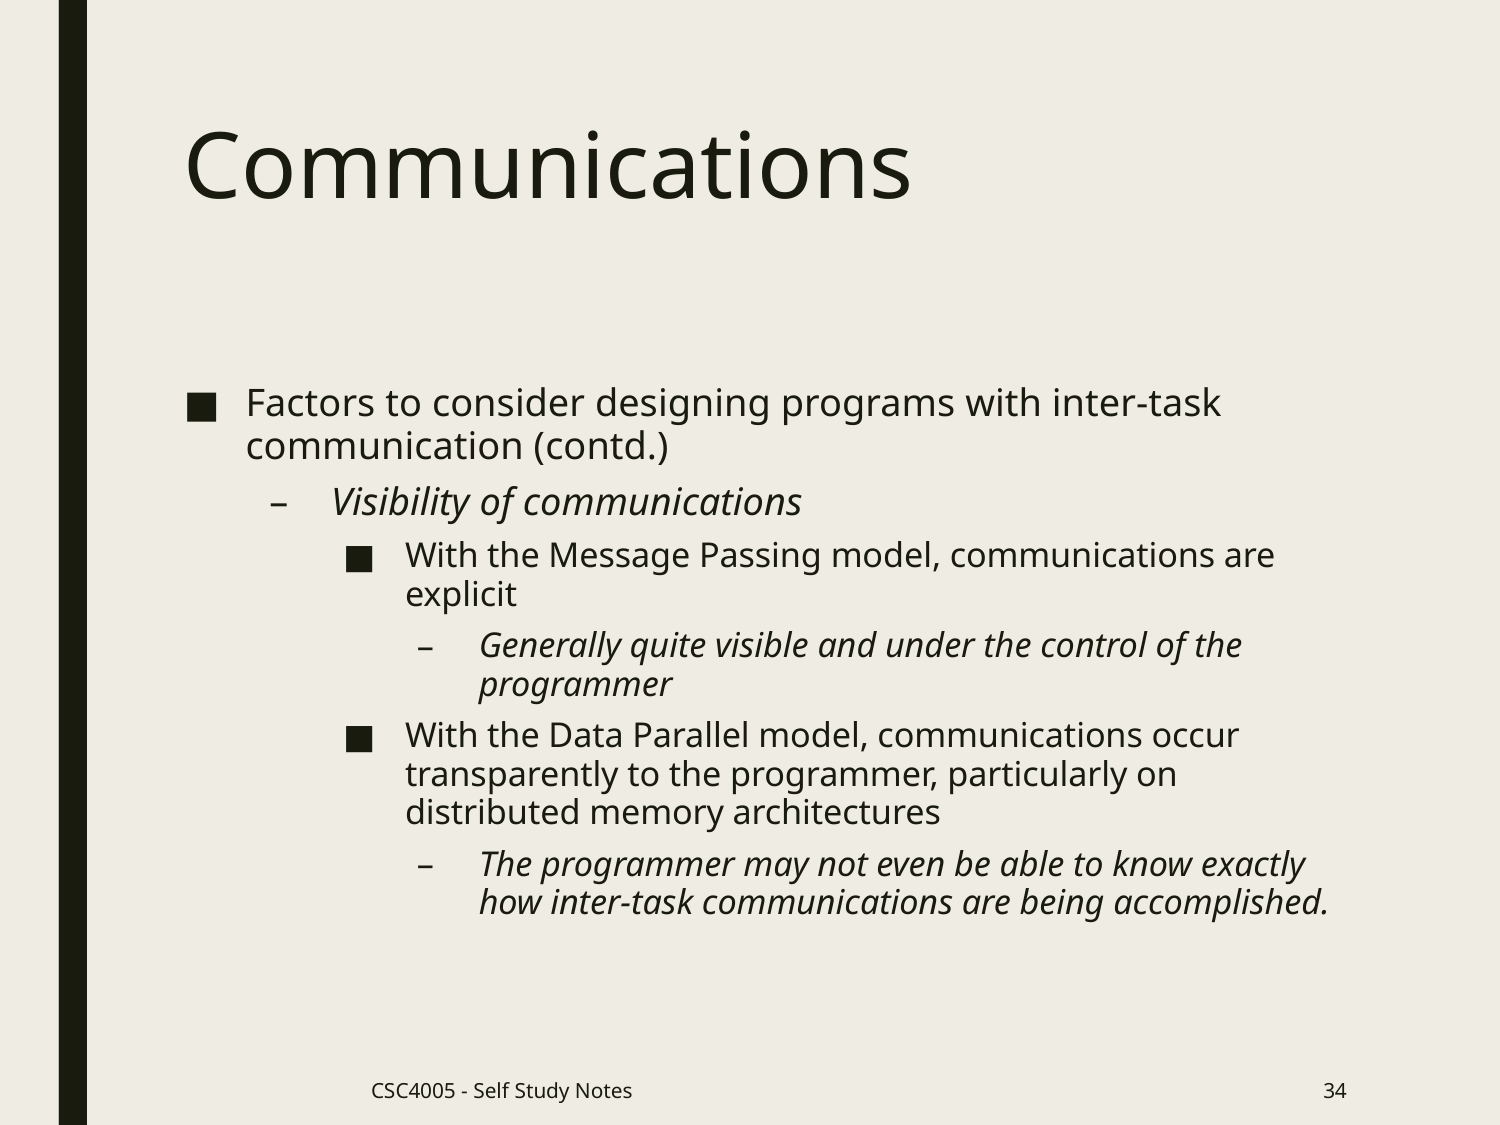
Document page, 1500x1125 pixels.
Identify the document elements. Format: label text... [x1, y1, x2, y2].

title Communications [168, 112, 1351, 357]
slide_number 34 [1165, 1058, 1362, 1125]
footer CSC4005 - Self Study Notes [355, 1058, 1129, 1125]
list Factors to consider designing programs with inter-task communication (contd.) Visibility of communications With the Message Passing model, communications are explicit Generally quite visible and under the control of the programmer With the Data Parallel model, communications occur transparently to the programmer, particularly on distributed memory architectures The programmer may not even be able to know exactly how inter-task communications are being accomplished. [168, 375, 1351, 963]
